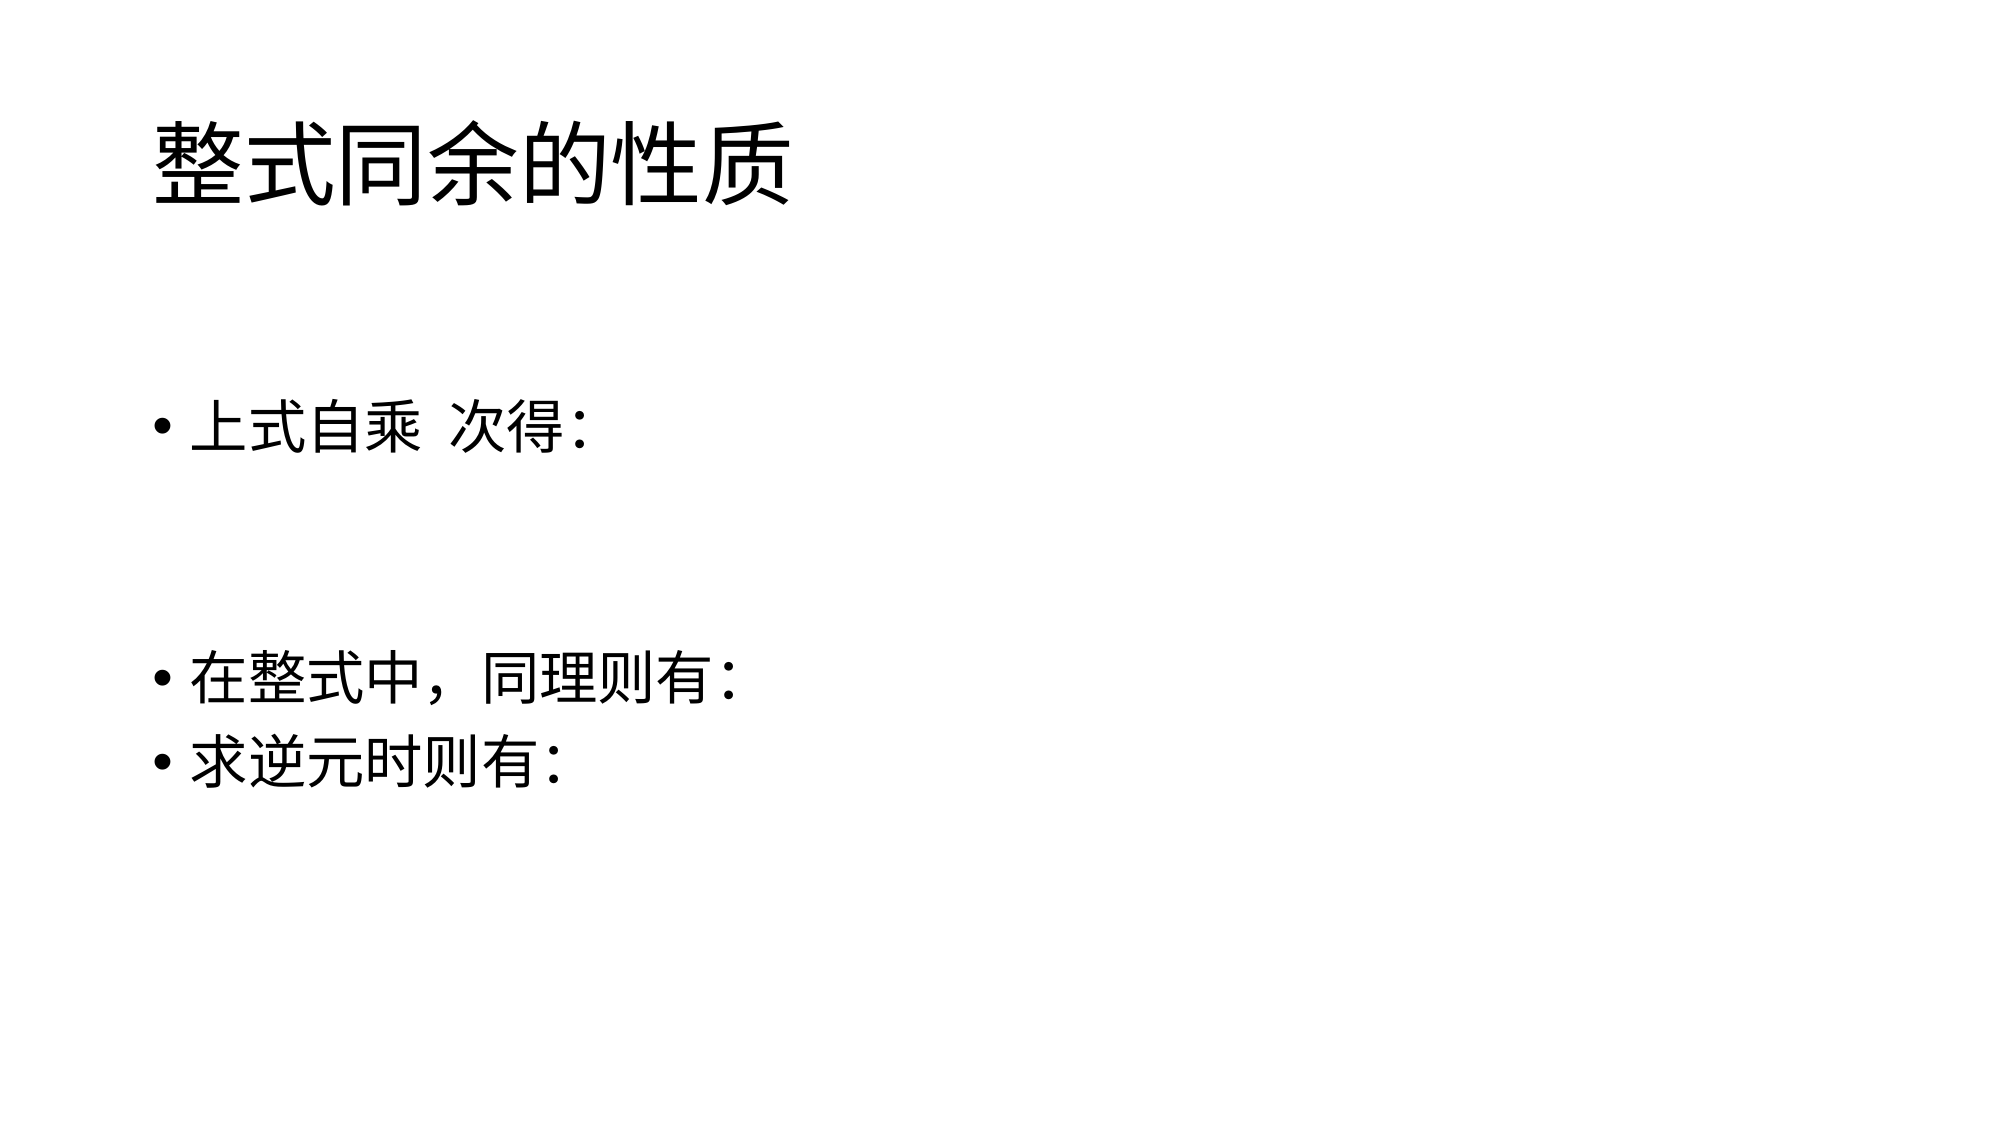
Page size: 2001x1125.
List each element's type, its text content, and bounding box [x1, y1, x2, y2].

title 整式同余的性质 [137, 59, 1863, 278]
